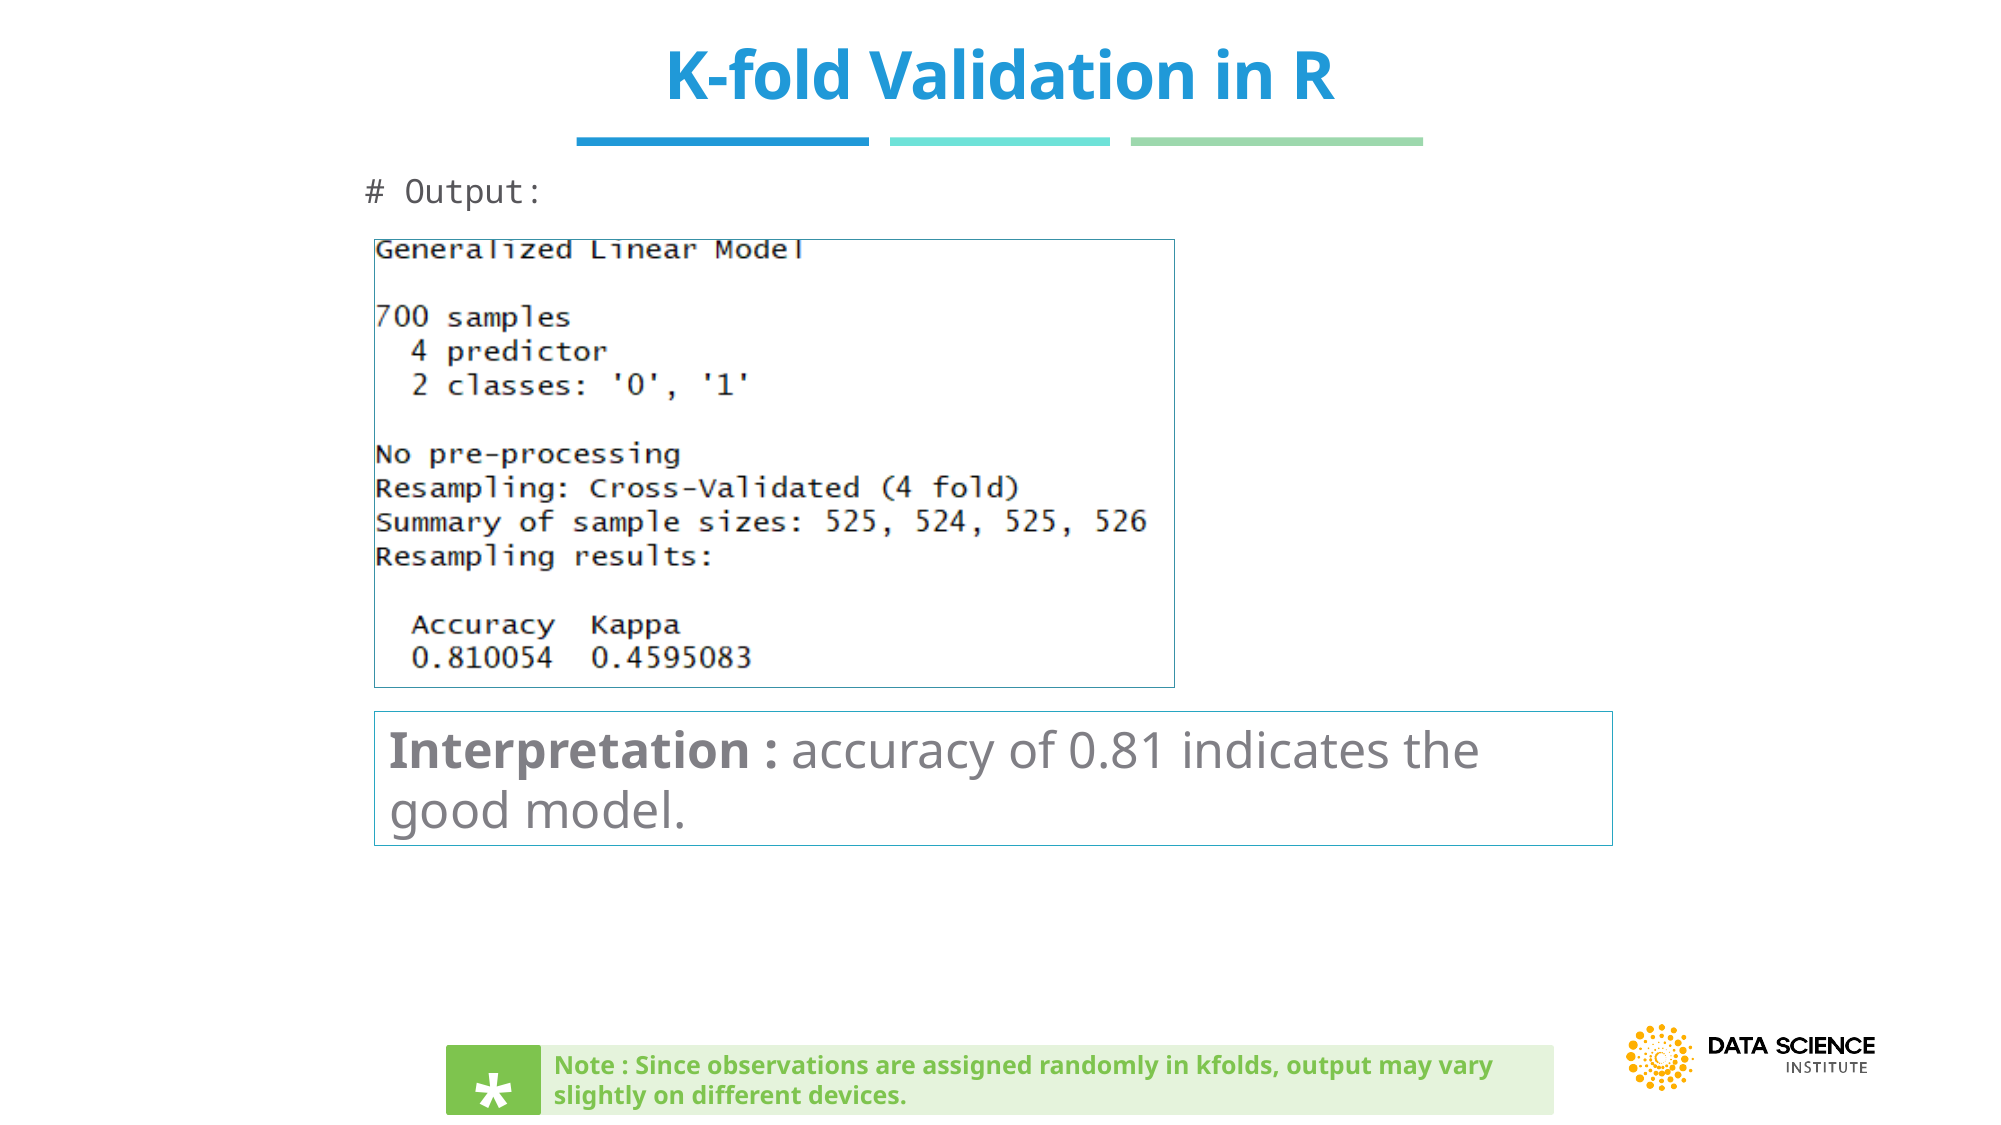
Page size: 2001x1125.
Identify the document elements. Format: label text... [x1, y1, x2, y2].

picture [1626, 1024, 1694, 1091]
picture [1828, 1037, 1844, 1054]
picture [374, 238, 1176, 689]
text_box # Output: [350, 162, 1438, 218]
text_box Interpretation : accuracy of 0.81 indicates the good model. [374, 710, 1612, 846]
picture [1839, 1062, 1847, 1073]
picture [1860, 1062, 1867, 1073]
title K-fold Validation in R [324, 12, 1675, 146]
picture [1792, 1062, 1801, 1073]
picture [1804, 1061, 1811, 1073]
picture [1845, 1037, 1862, 1054]
picture [1776, 1037, 1808, 1054]
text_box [448, 1047, 1552, 1113]
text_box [576, 137, 1424, 147]
